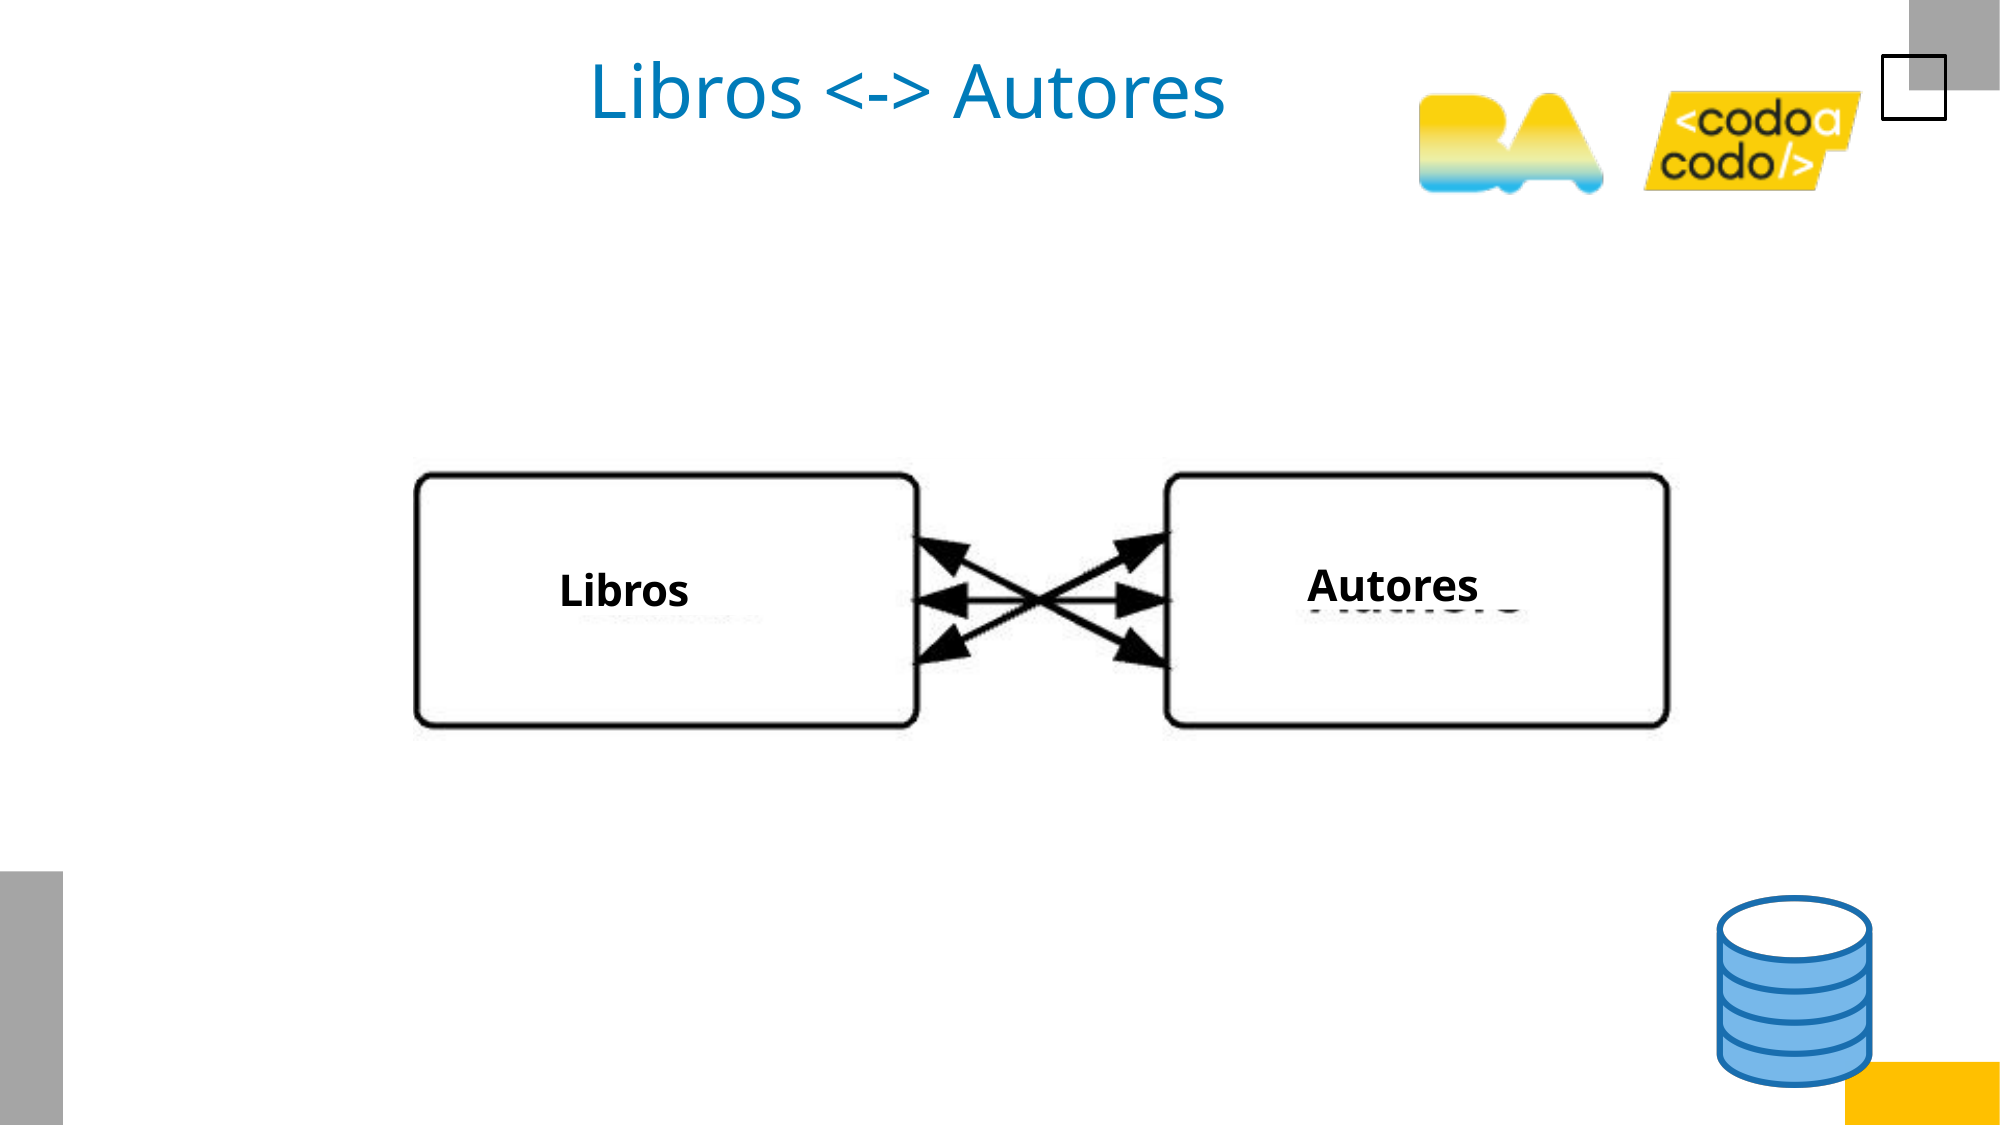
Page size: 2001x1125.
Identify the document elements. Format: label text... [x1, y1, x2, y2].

text_box Autores [1279, 533, 1566, 610]
picture [1698, 895, 1891, 1089]
picture [1418, 61, 1863, 233]
text_box Libros [512, 538, 798, 616]
text_box [413, 457, 1680, 741]
text_box Libros <-> Autores [101, 58, 1716, 250]
